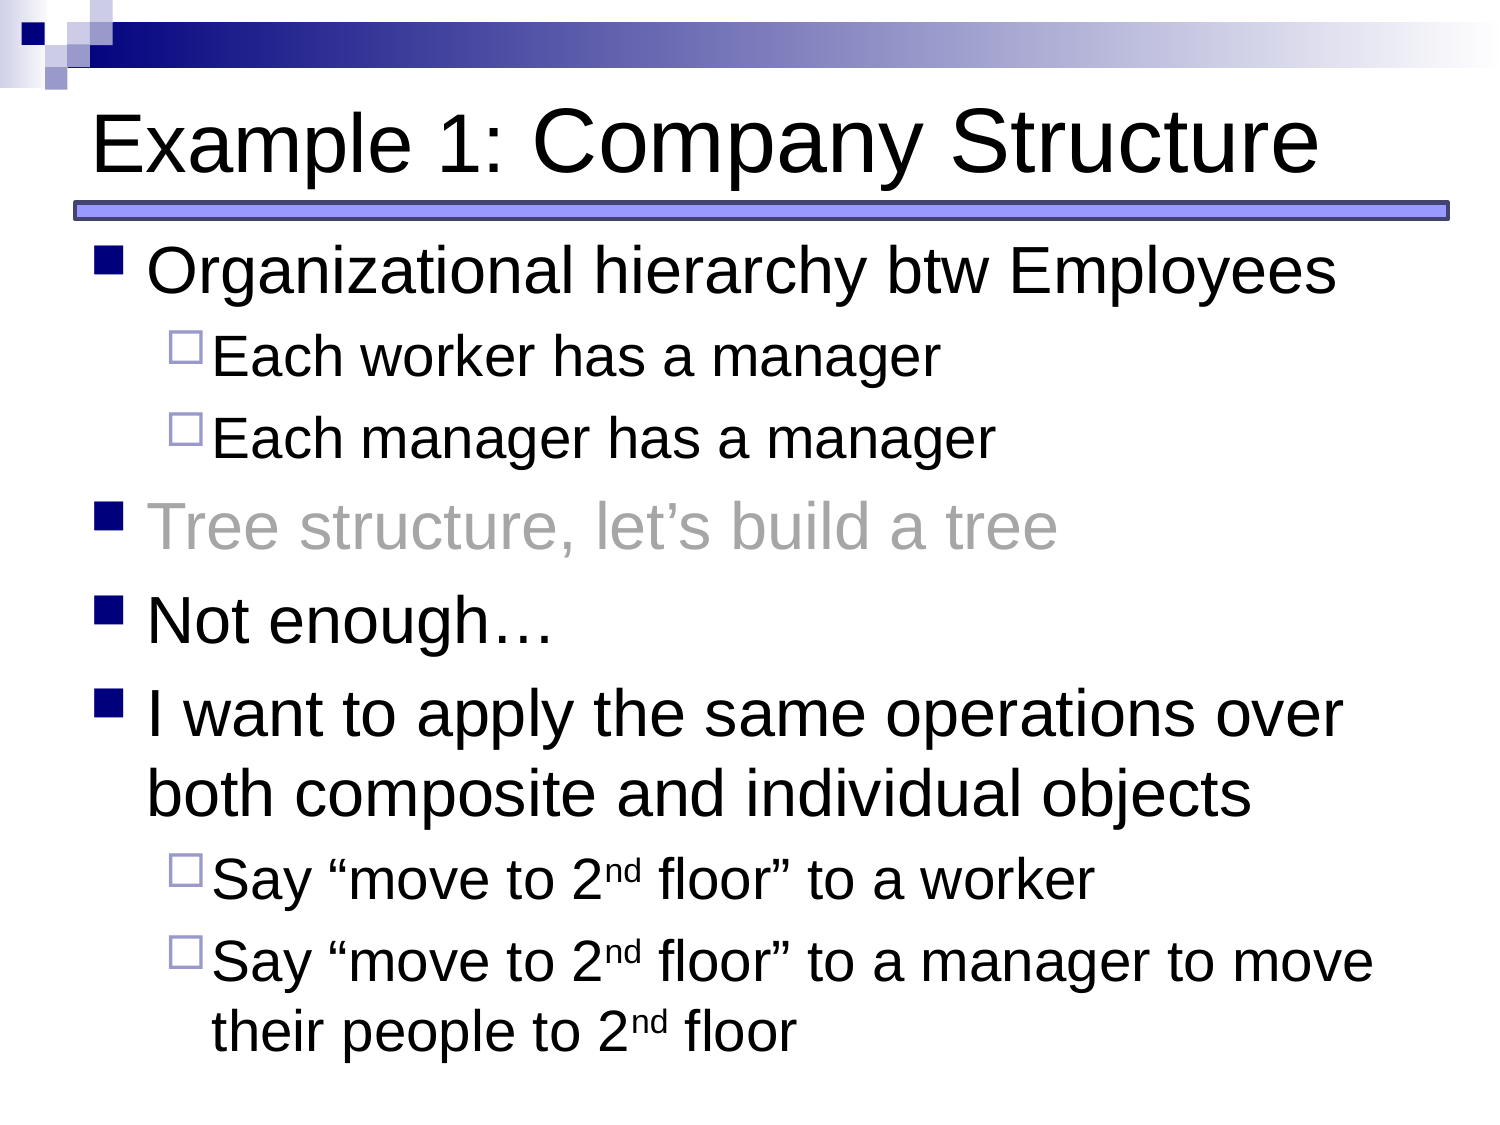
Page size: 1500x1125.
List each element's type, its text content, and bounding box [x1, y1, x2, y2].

title Example 1: Company Structure [75, 22, 1500, 248]
list Organizational hierarchy btw Employees Each worker has a manager Each manager has a manager Tree structure, let’s build a tree Not enough… I want to apply the same operations over both composite and individual objects Say “move to 2nd floor” to a worker Say “move to 2nd floor” to a manager to move their people to 2nd floor [75, 219, 1425, 1125]
